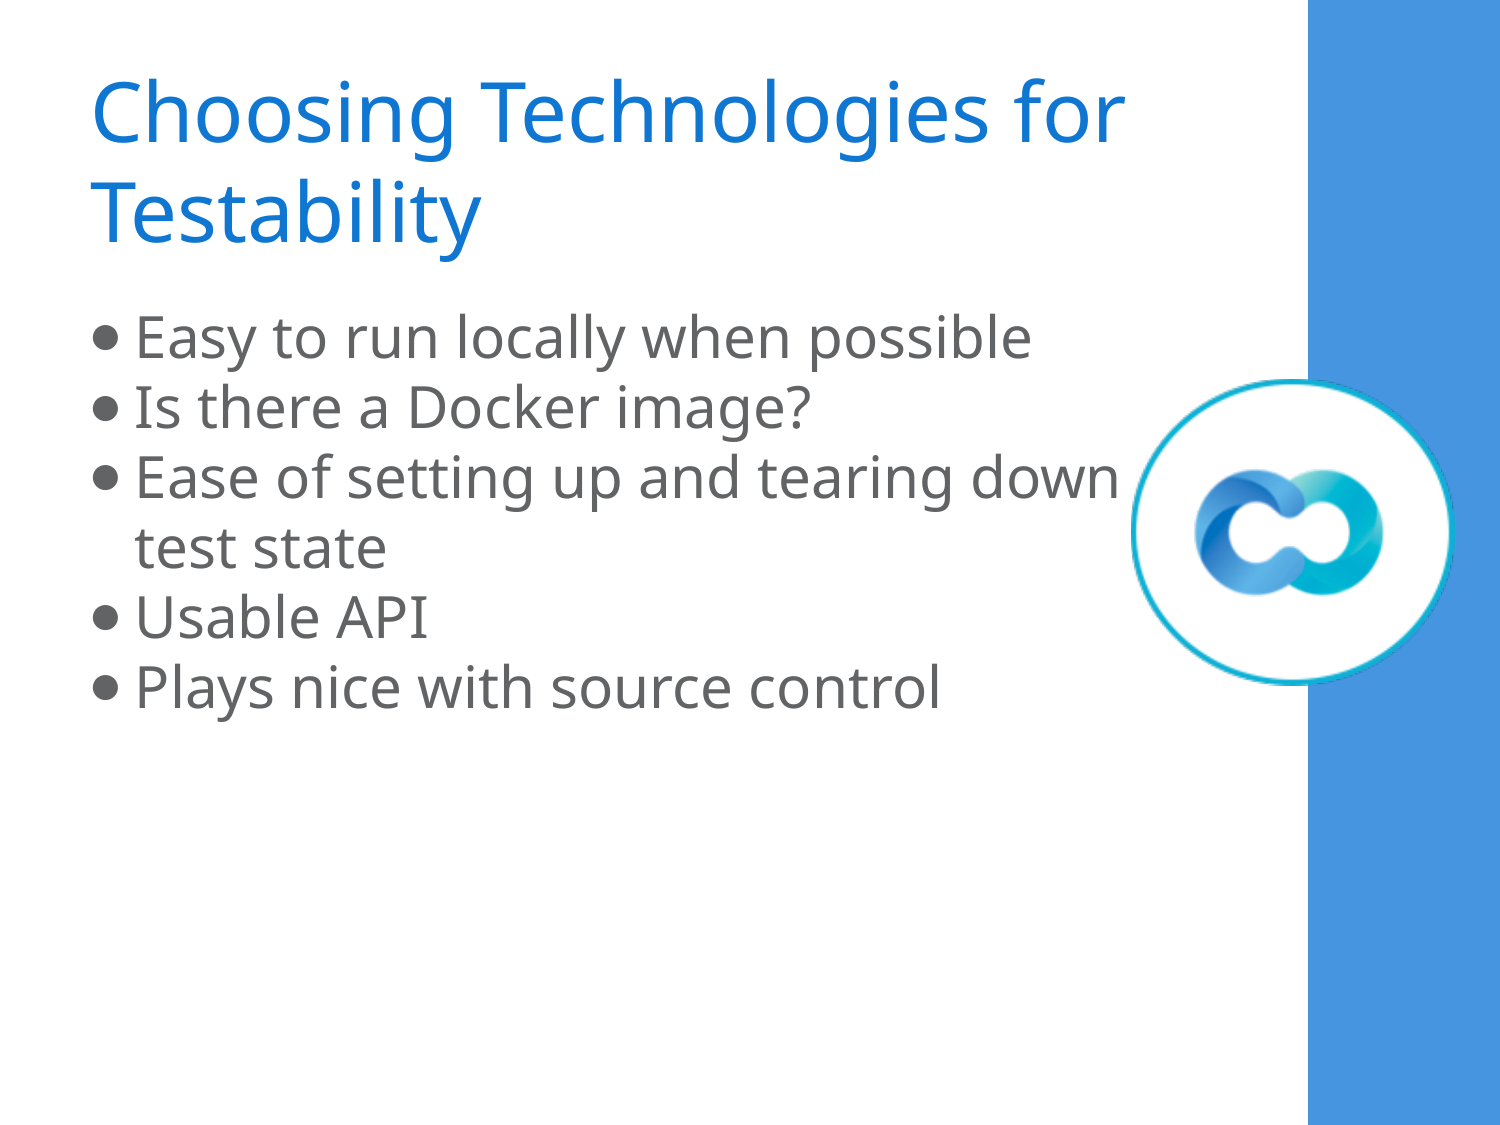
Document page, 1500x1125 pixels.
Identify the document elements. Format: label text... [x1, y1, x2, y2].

list Easy to run locally when possible Is there a Docker image? Ease of setting up and tearing down test state Usable API Plays nice with source control [72, 284, 1125, 1019]
text_box [122, 131, 1125, 221]
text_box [1131, 0, 1500, 1125]
text_box Choosing Technologies for Testability [75, 43, 1125, 274]
